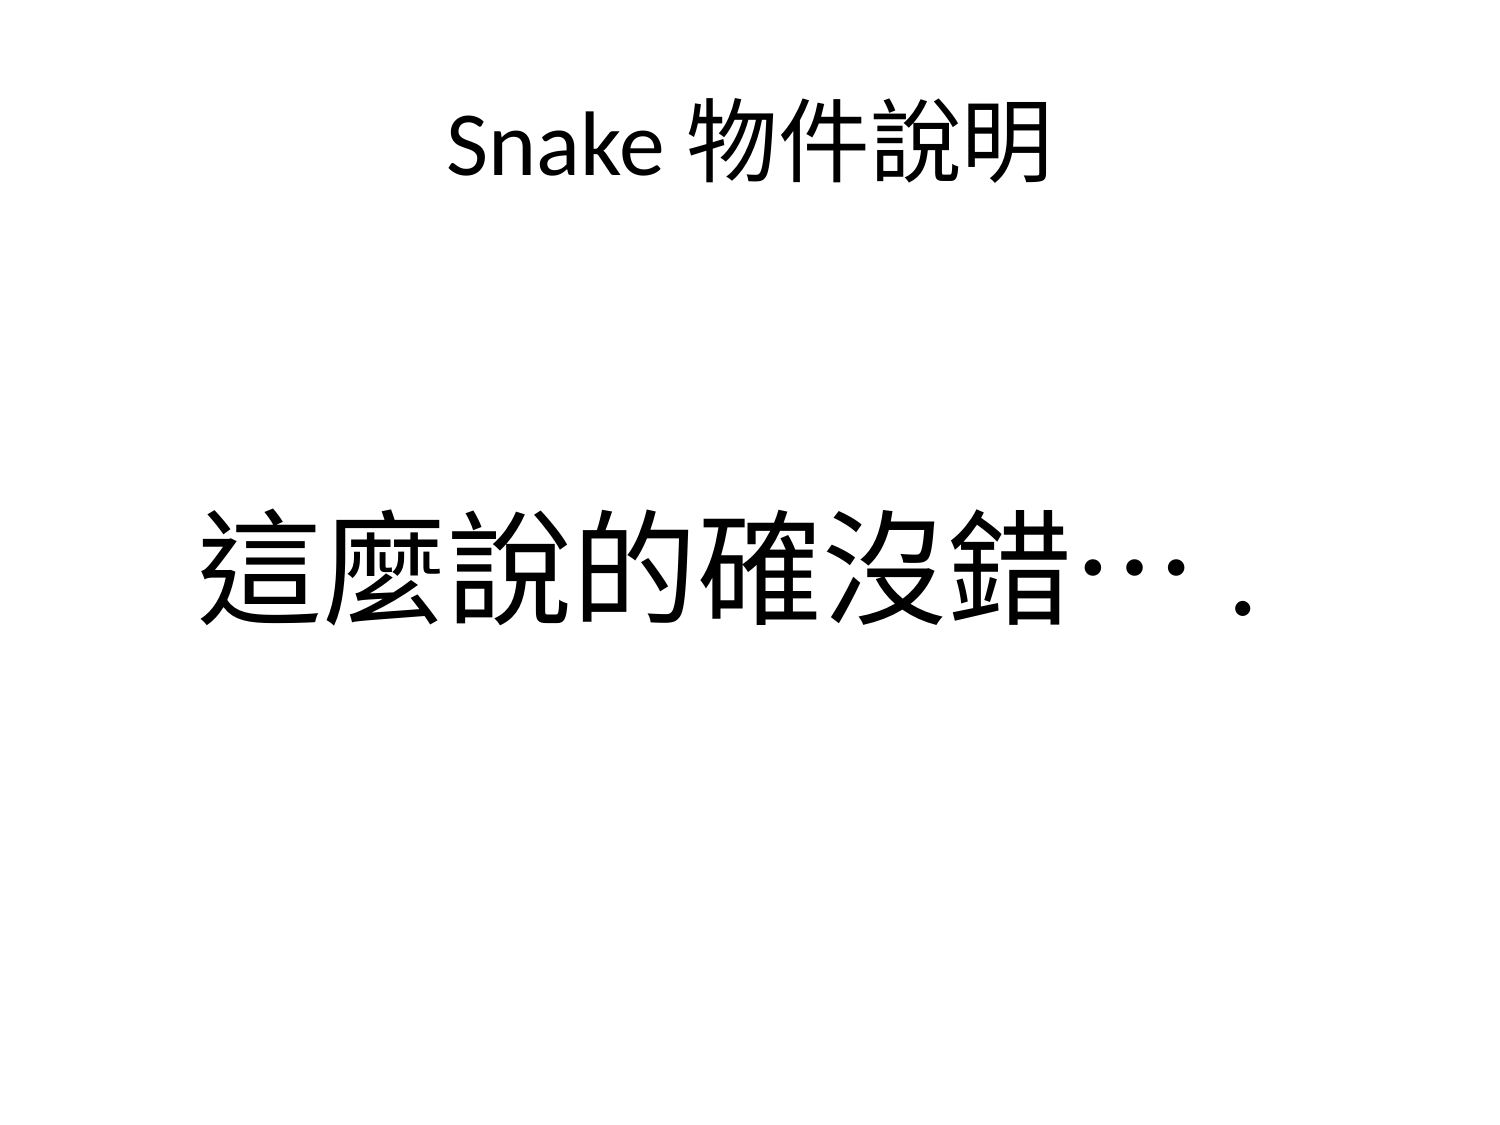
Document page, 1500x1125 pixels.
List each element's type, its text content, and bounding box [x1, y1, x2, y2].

title Snake物件說明 [75, 45, 1425, 233]
text_box 這麼說的確沒錯…. [74, 483, 1382, 649]
